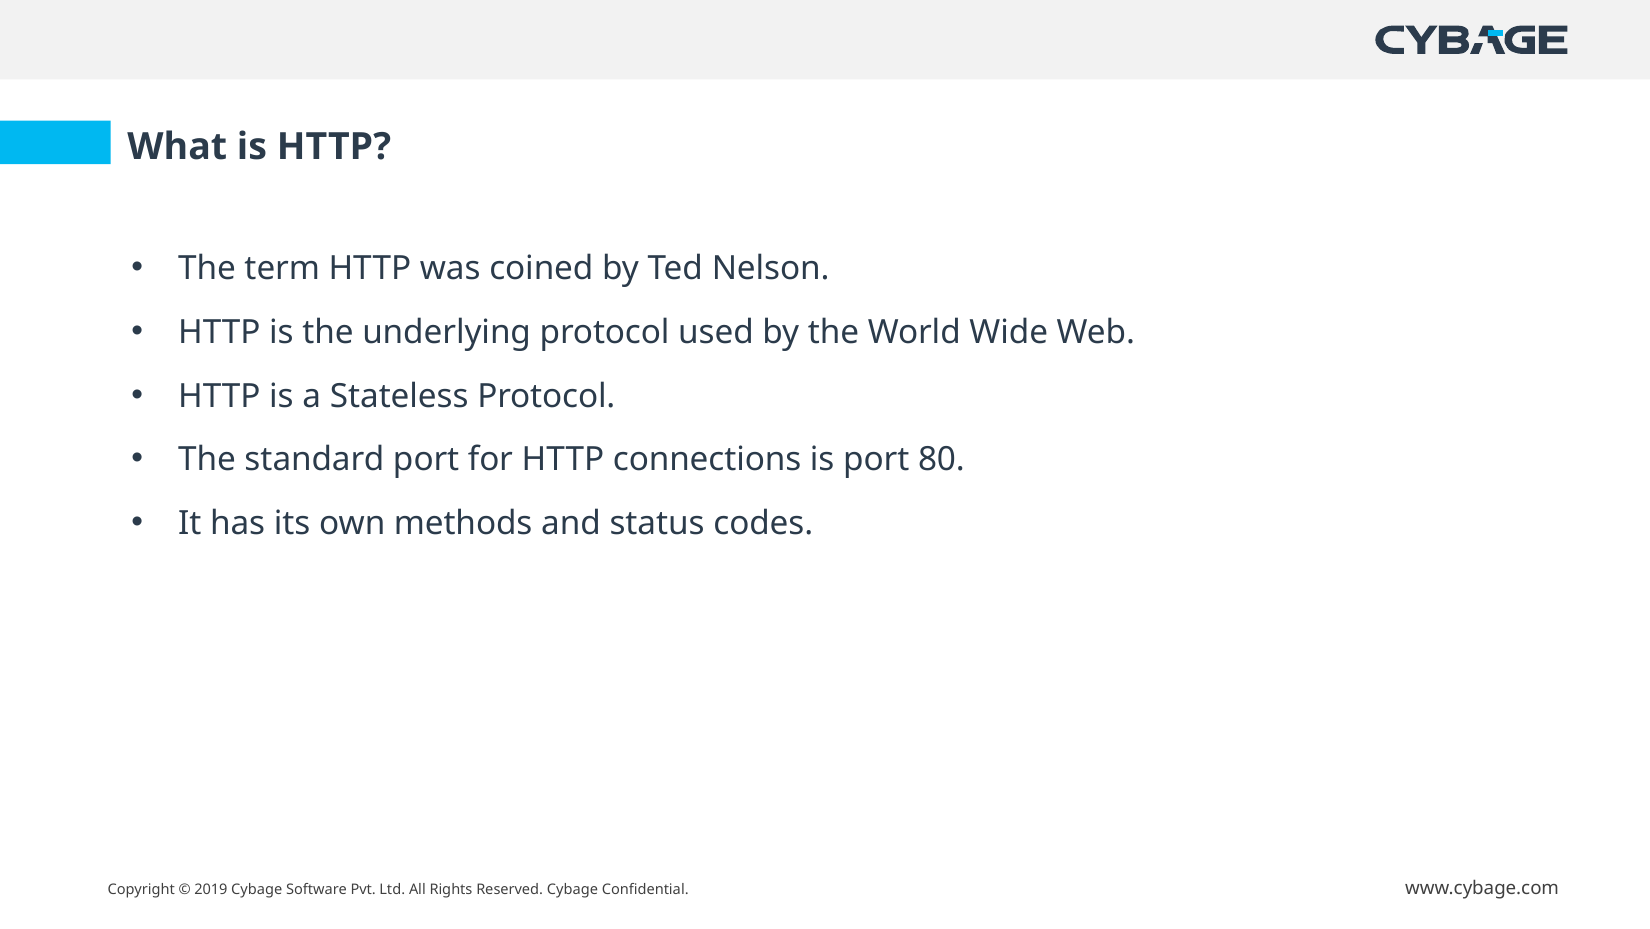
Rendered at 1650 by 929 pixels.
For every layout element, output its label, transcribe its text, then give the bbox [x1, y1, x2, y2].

text_box The term HTTP was coined by Ted Nelson. HTTP is the underlying protocol used by the World Wide Web. HTTP is a Stateless Protocol. The standard port for HTTP connections is port 80. It has its own methods and status codes. [114, 214, 1515, 802]
text_box What is HTTP? [110, 114, 775, 190]
text_box [0, 118, 110, 166]
